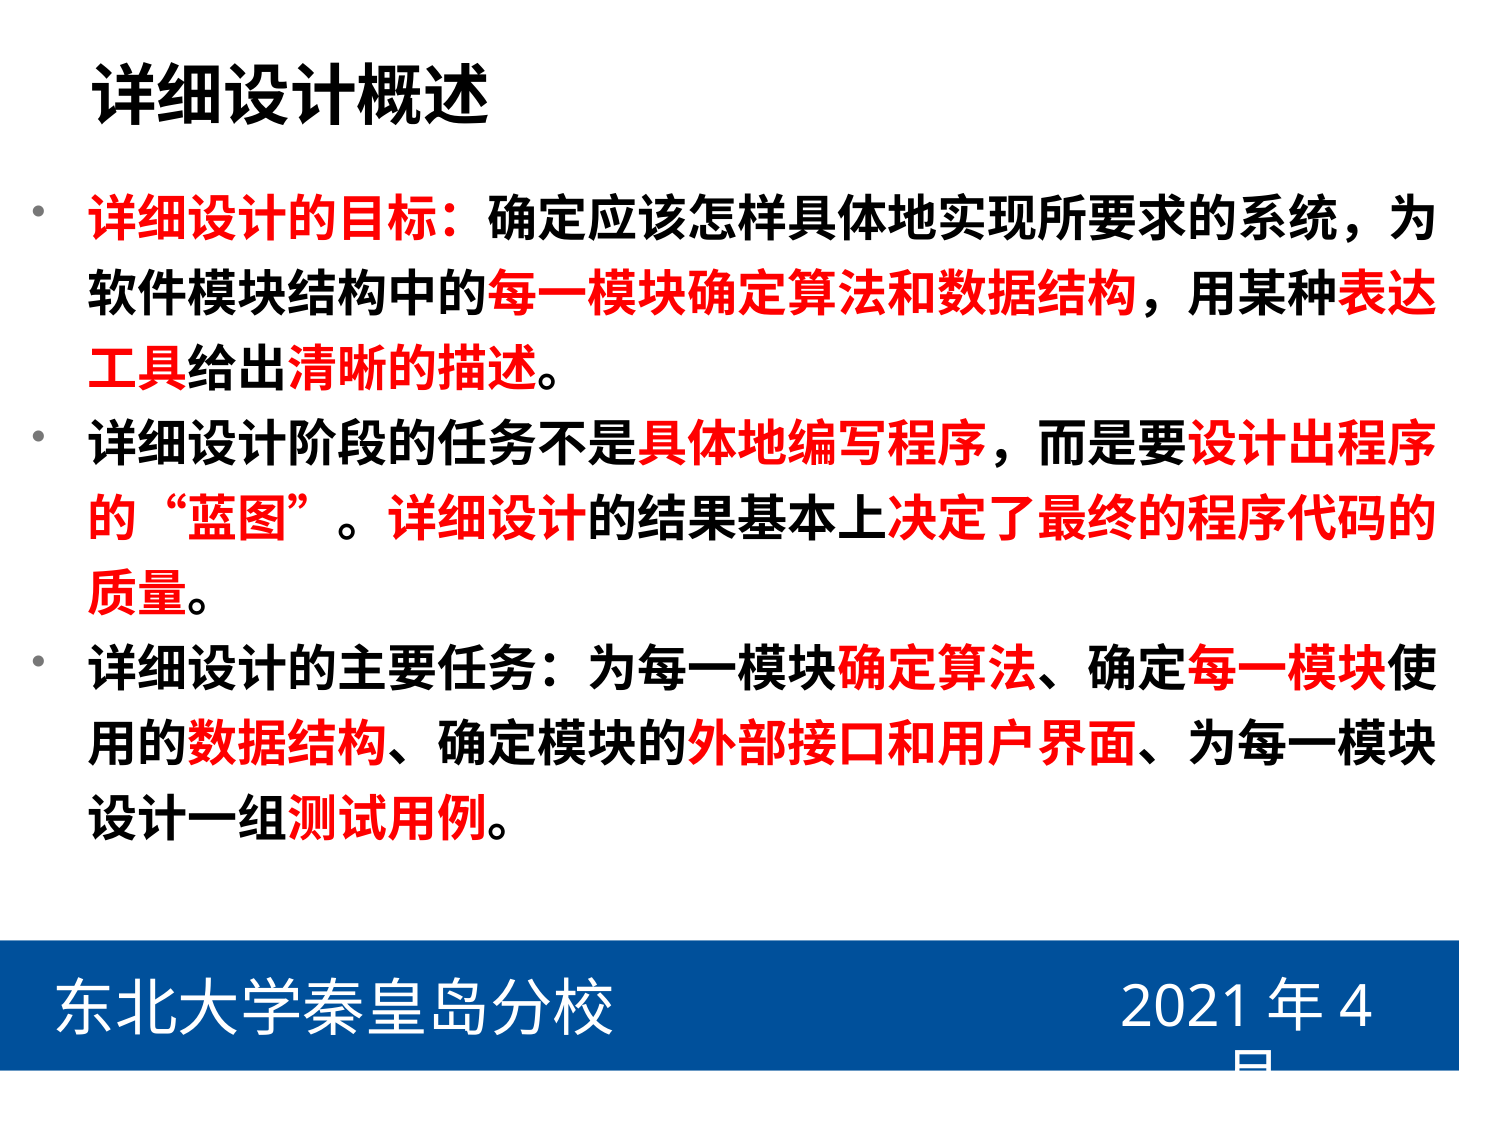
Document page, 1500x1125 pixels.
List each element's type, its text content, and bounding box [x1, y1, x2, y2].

list 详细设计的目标：确定应该怎样具体地实现所要求的系统，为软件模块结构中的每一模块确定算法和数据结构，用某种表达工具给出清晰的描述。 详细设计阶段的任务不是具体地编写程序，而是要设计出程序的“蓝图”。详细设计的结果基本上决定了最终的程序代码的质量。 详细设计的主要任务：为每一模块确定算法、确定每一模块使用的数据结构、确定模块的外部接口和用户界面、为每一模块设计一组测试用例。 [16, 163, 1454, 926]
title 详细设计概述 [74, 44, 1442, 153]
